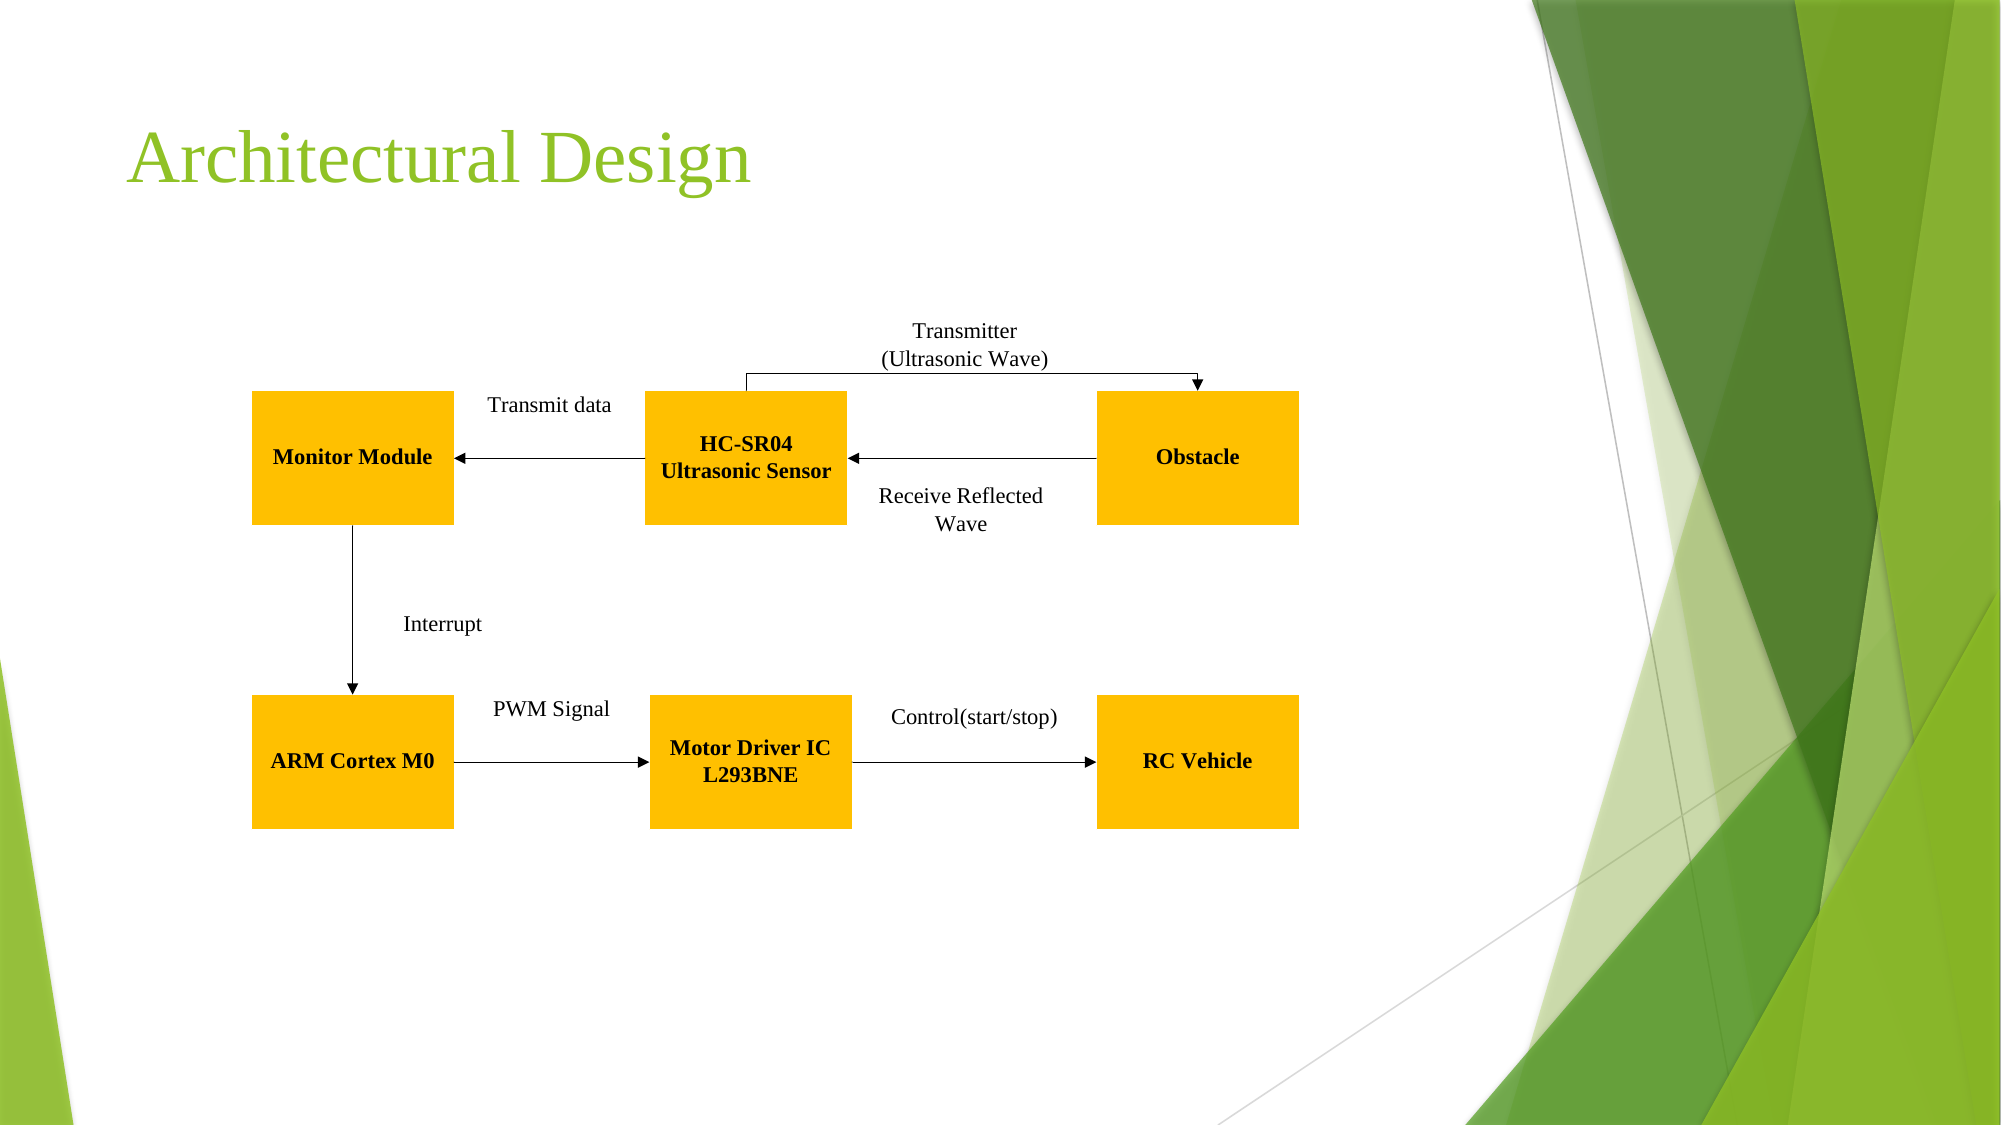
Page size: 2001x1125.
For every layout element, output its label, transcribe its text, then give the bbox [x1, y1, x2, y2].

title Architectural Design [111, 99, 1522, 317]
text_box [248, 316, 1303, 833]
